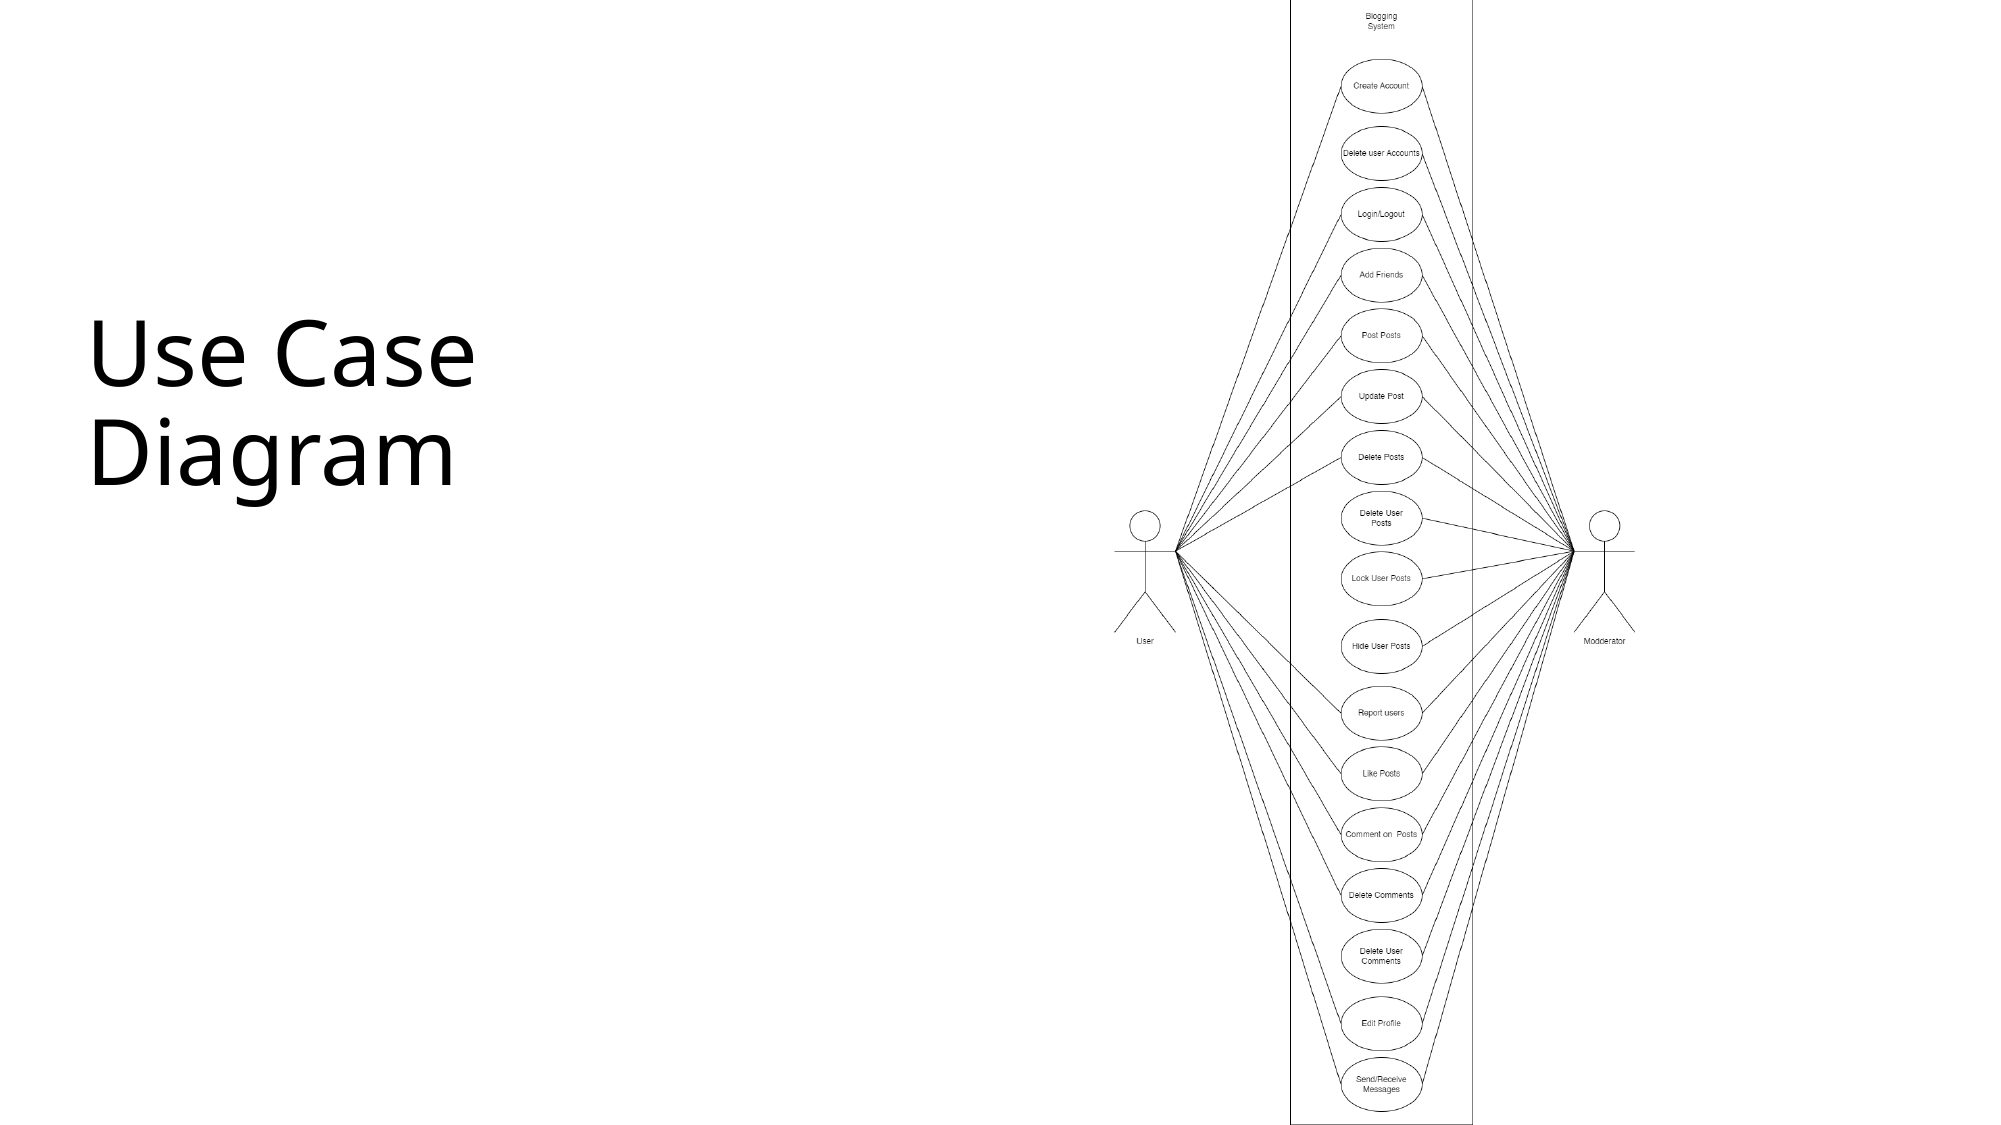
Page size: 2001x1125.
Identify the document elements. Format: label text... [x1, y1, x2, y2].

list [1114, 0, 1635, 1125]
title Use Case Diagram [71, 297, 658, 516]
